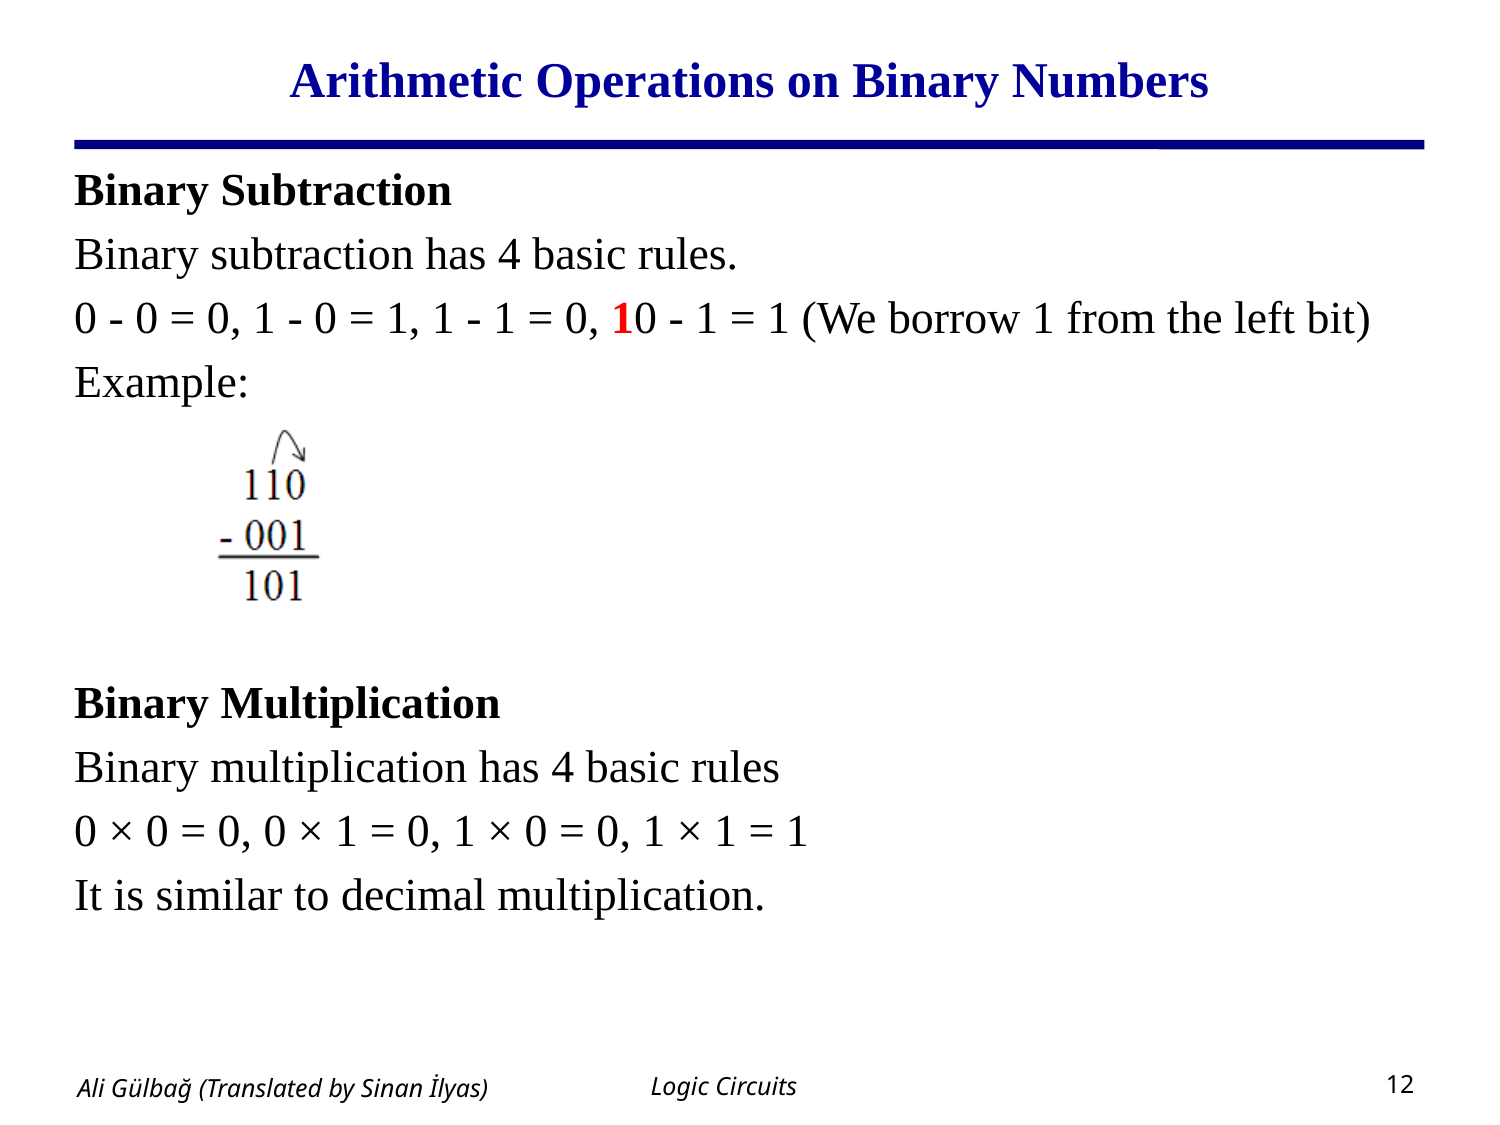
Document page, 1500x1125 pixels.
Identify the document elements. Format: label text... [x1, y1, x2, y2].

picture [215, 421, 325, 607]
footer Logic Circuits [454, 1049, 993, 1125]
list Binary Subtraction Binary subtraction has 4 basic rules. 0 - 0 = 0, 1 - 0 = 1, 1 - 1 = 0, 10 - 1 = 1 (We borrow 1 from the left bit) Example: Binary Multiplication Binary multiplication has 4 basic rules 0 × 0 = 0, 0 × 1 = 0, 1 × 0 = 0, 1 × 1 = 1 It is similar to decimal multiplication. [58, 151, 1434, 986]
title Arithmetic Operations on Binary Numbers [111, 12, 1388, 143]
